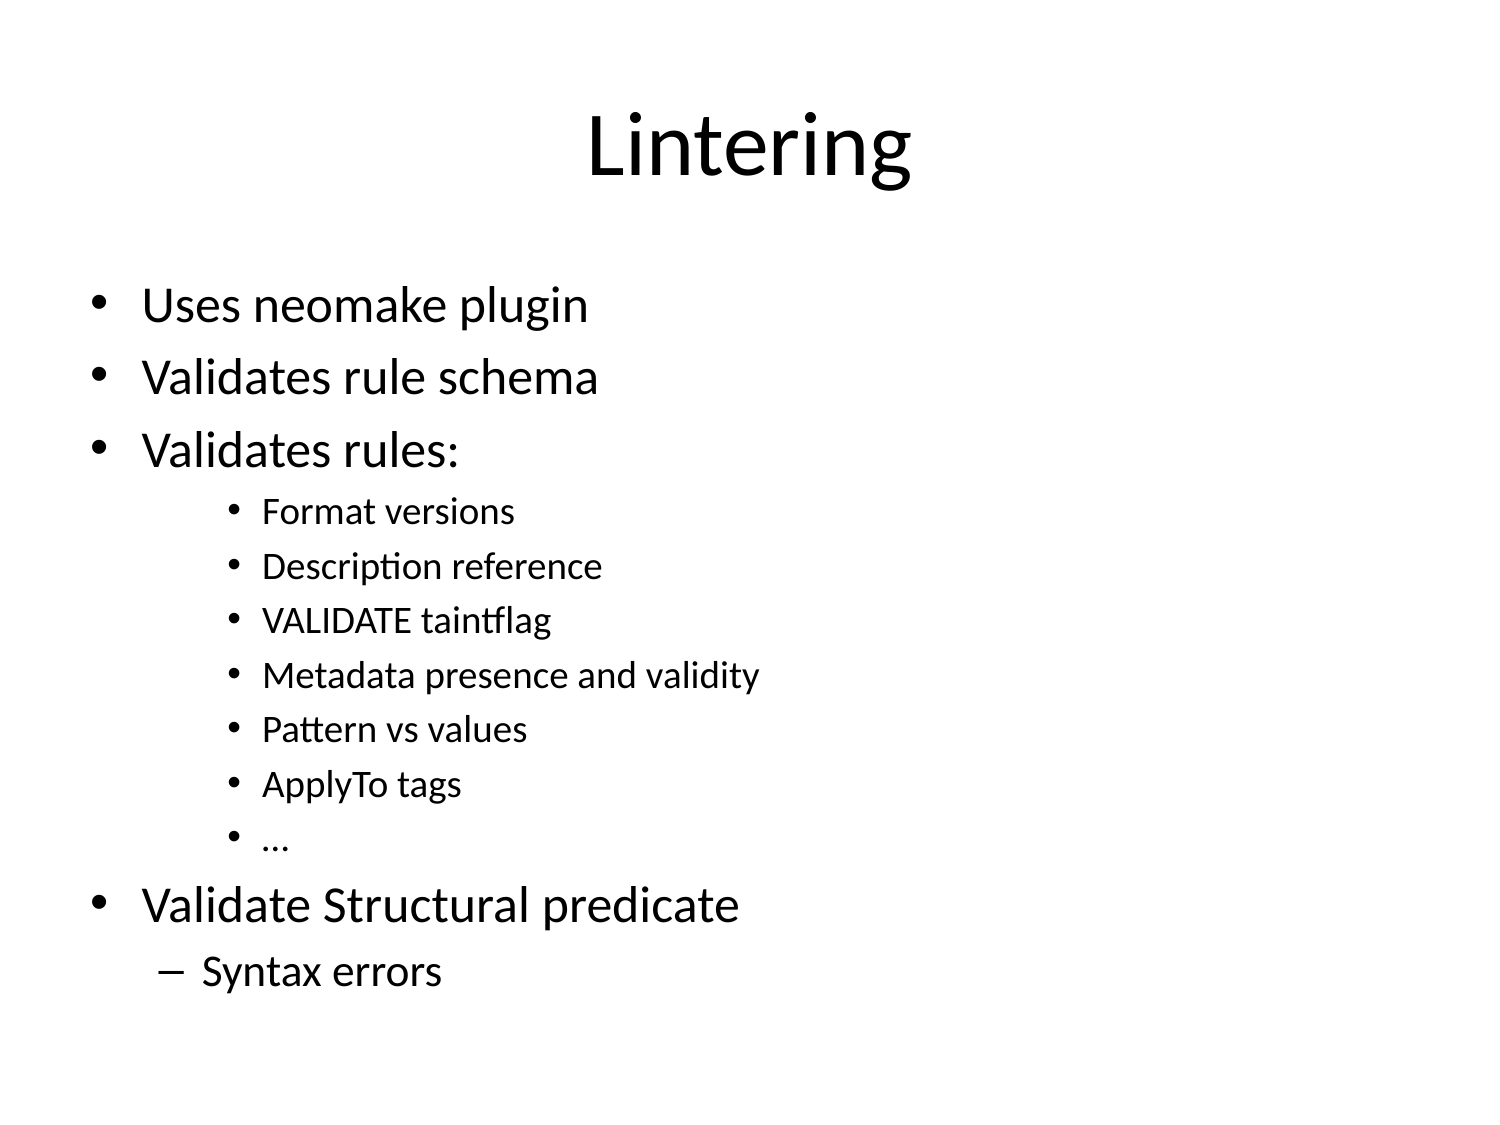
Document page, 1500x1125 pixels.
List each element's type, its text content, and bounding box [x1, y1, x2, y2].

title Lintering [75, 45, 1425, 233]
list Uses neomake plugin Validates rule schema Validates rules: Format versions Description reference VALIDATE taintflag Metadata presence and validity Pattern vs values ApplyTo tags … Validate Structural predicate Syntax errors [75, 262, 1425, 1005]
